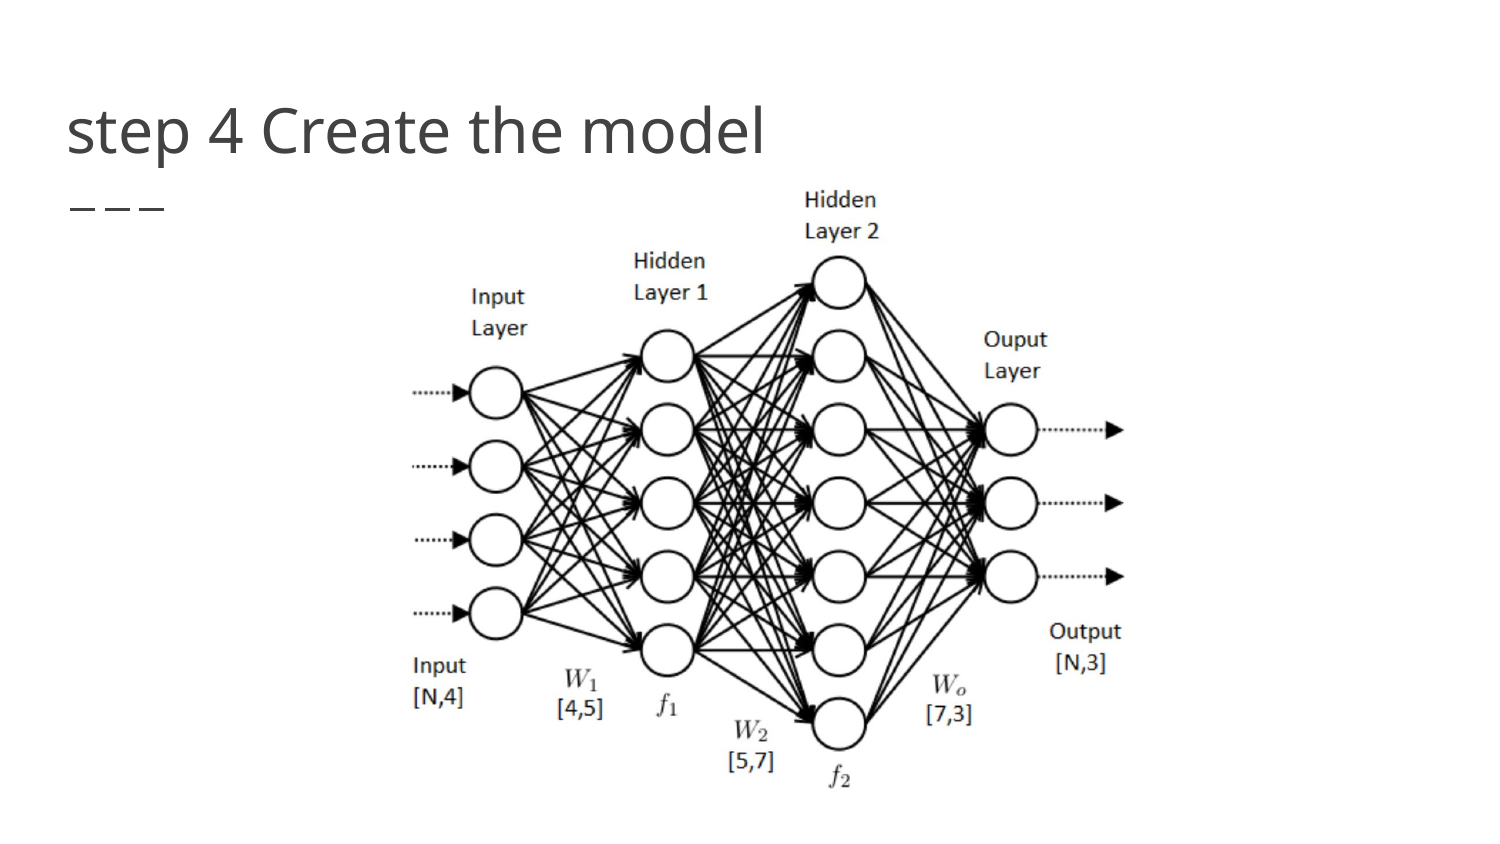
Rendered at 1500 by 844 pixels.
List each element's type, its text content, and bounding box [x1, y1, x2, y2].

title step 4 Create the model [51, 61, 1449, 182]
picture [405, 181, 1131, 794]
